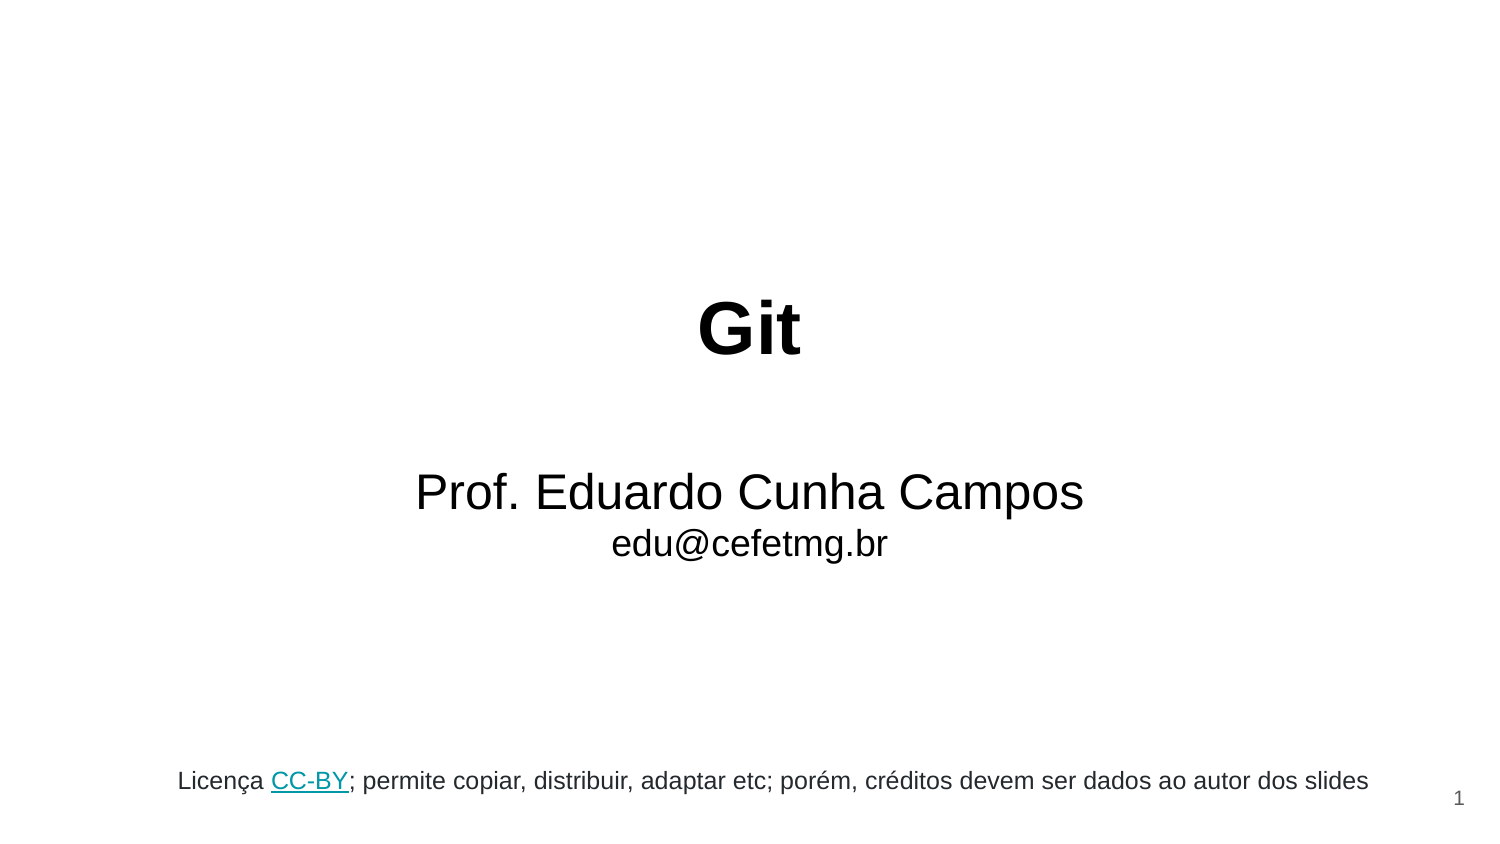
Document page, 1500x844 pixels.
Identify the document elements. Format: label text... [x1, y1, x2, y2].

title Git Prof. Eduardo Cunha Campos edu@cefetmg.br [51, 352, 1449, 491]
text_box Licença CC-BY; permite copiar, distribuir, adaptar etc; porém, créditos devem ser dados ao autor dos slides [162, 750, 1490, 844]
